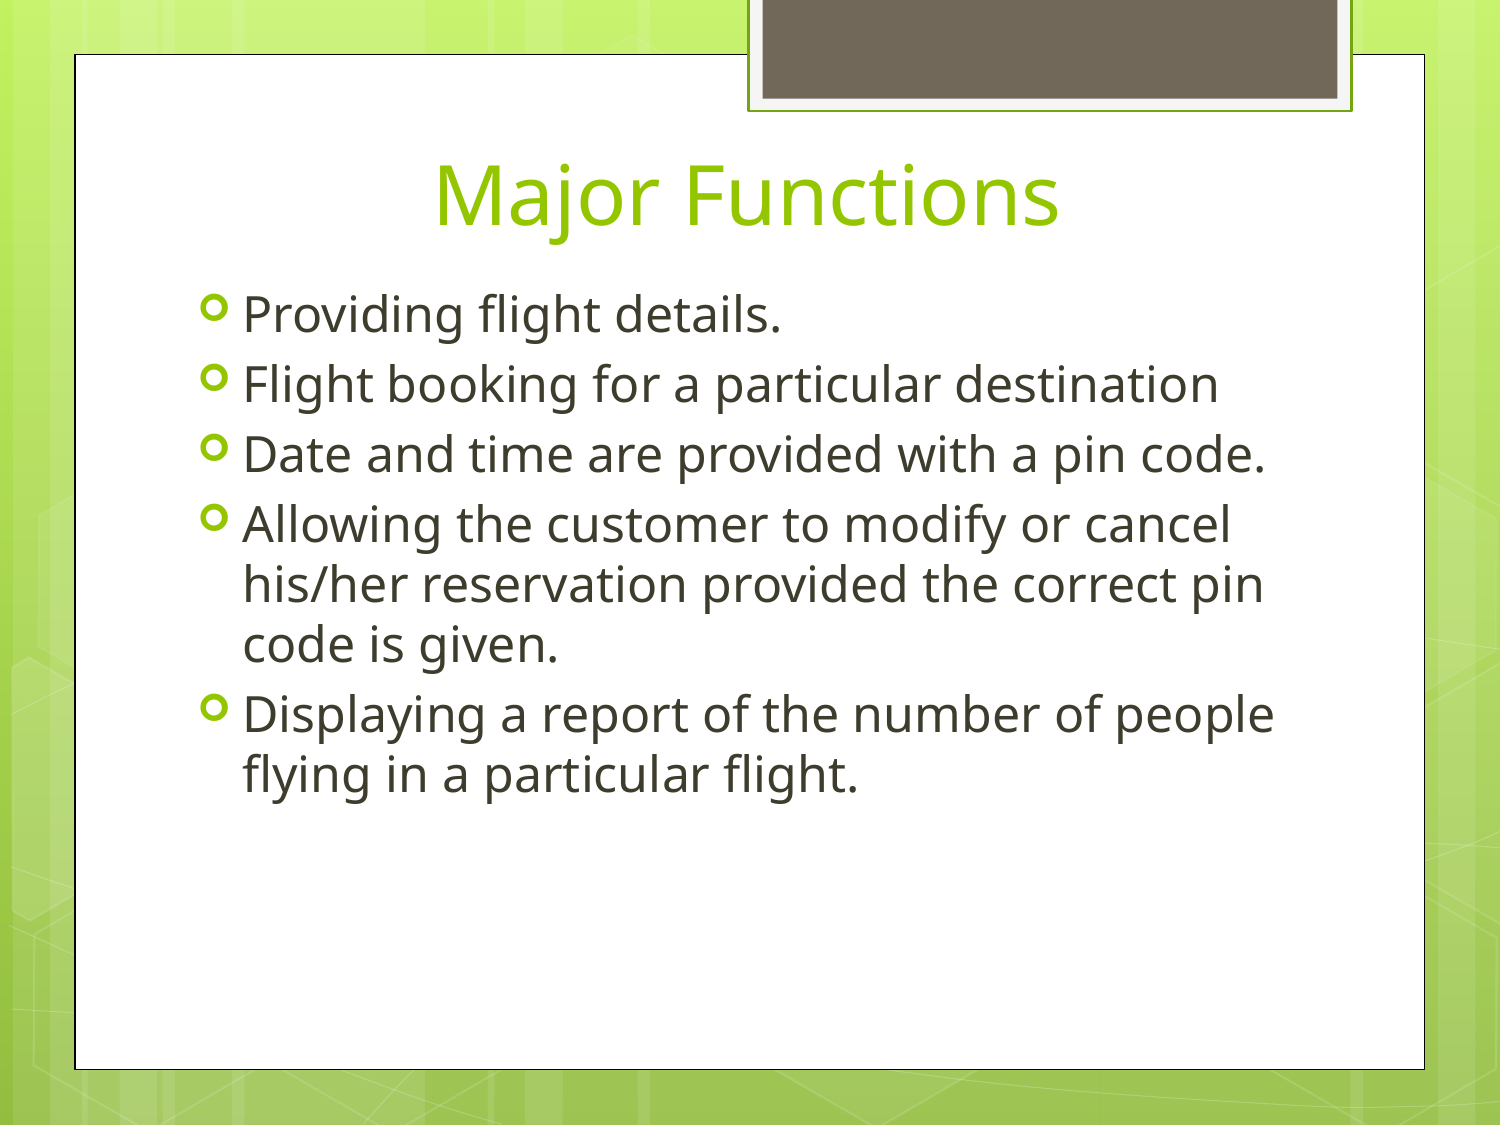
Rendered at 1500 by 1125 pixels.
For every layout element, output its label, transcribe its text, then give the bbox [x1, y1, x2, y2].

title Major Functions [171, 87, 1324, 250]
list Providing flight details. Flight booking for a particular destination Date and time are provided with a pin code. Allowing the customer to modify or cancel his/her reservation provided the correct pin code is given. Displaying a report of the number of people flying in a particular flight. [171, 275, 1375, 957]
